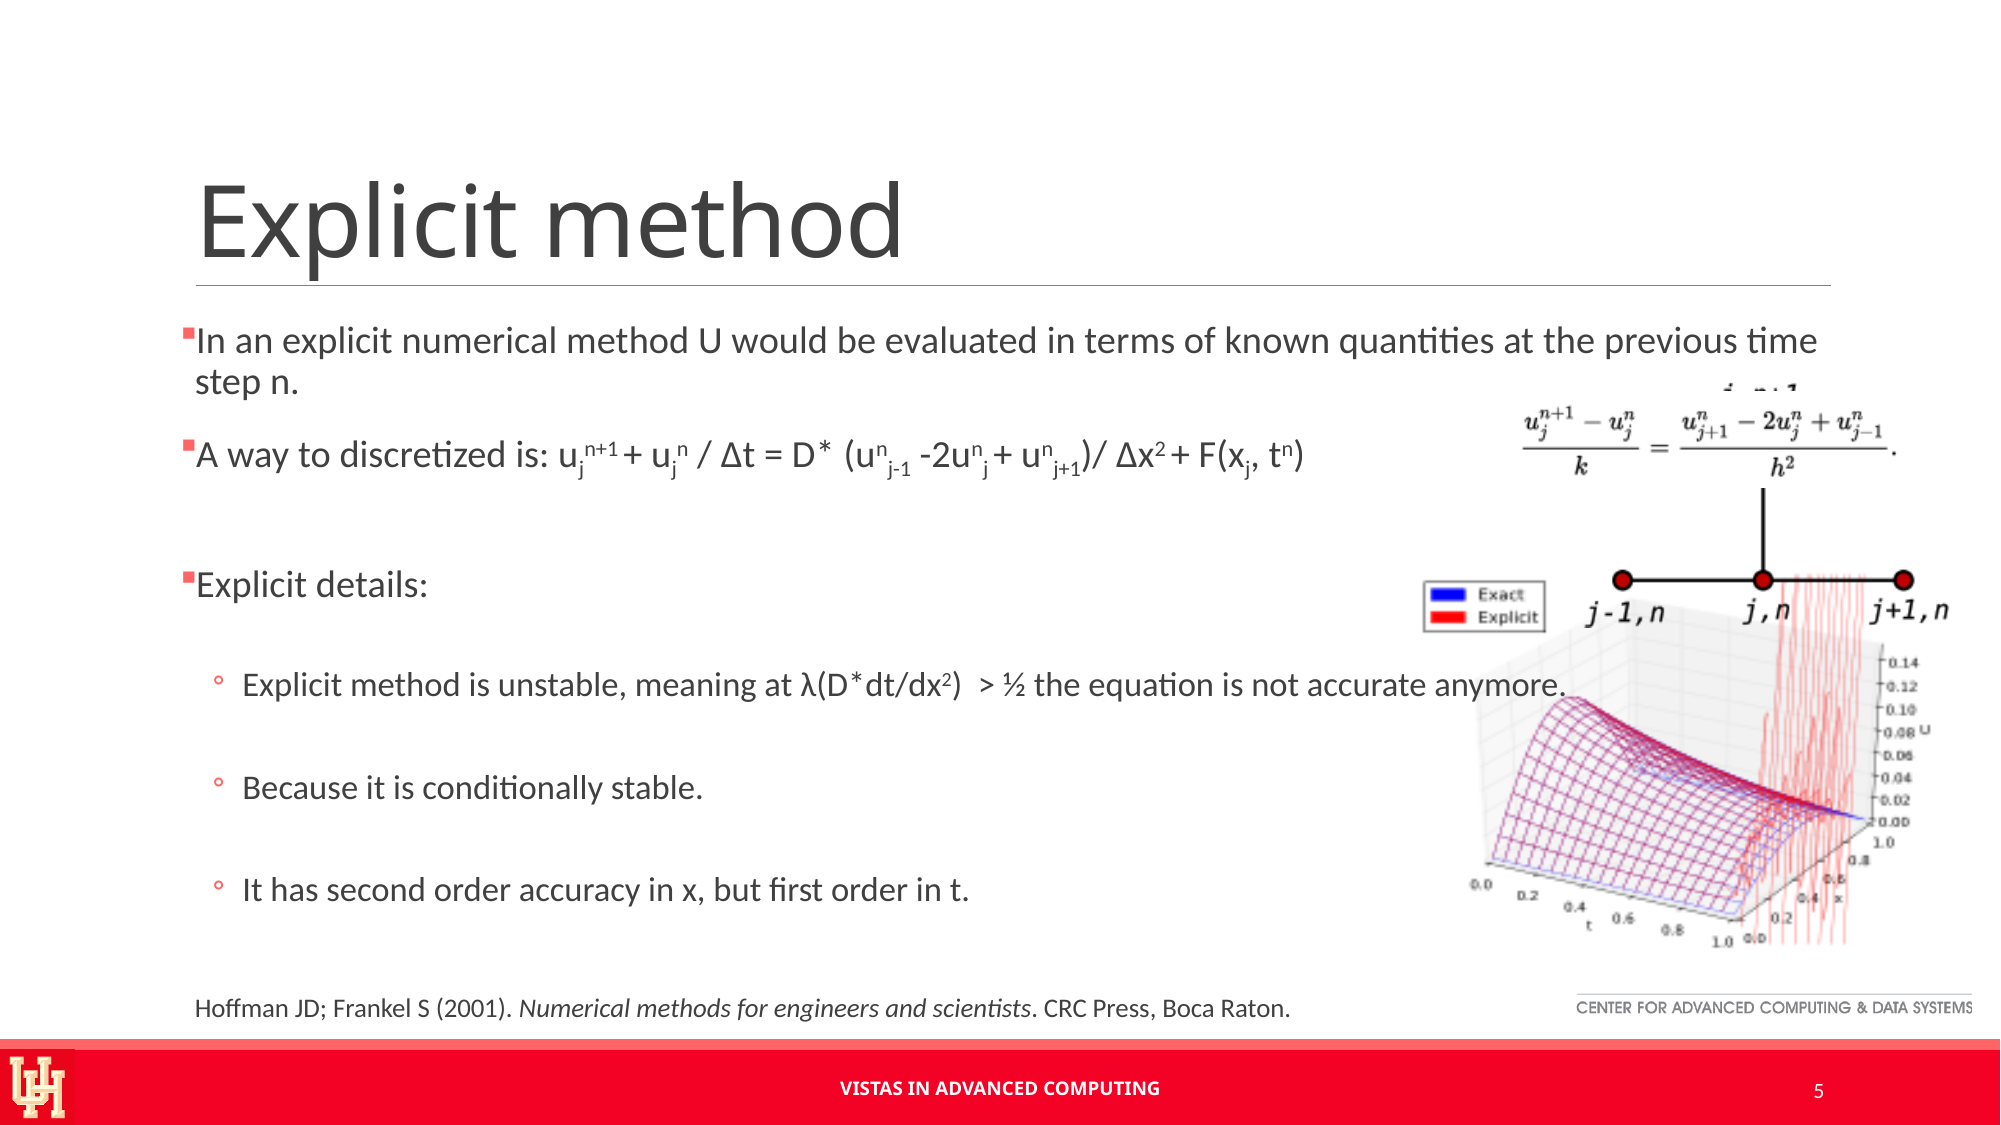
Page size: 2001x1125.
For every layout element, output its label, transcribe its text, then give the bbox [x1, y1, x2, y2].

list In an explicit numerical method U would be evaluated in terms of known quantities at the previous time step n. A way to discretized is: ujn+1 + ujn / Δt = D* (unj-1 -2unj + unj+1)/ Δx2 + F(xj, tn) Explicit details: Explicit method is unstable, meaning at λ(D*dt/dx2) > ½ the equation is not accurate anymore. Because it is conditionally stable. It has second order accuracy in x, but first order in t. Hoffman JD; Frankel S (2001). Numerical methods for engineers and scientists. CRC Press, Boca Raton. [180, 312, 1830, 1033]
title Explicit method [180, 47, 1830, 285]
footer Vistas in Advanced Computing [604, 1059, 1396, 1120]
picture [0, 1049, 75, 1125]
slide_number 5 [1624, 1059, 1840, 1120]
picture [1334, 374, 2000, 1020]
